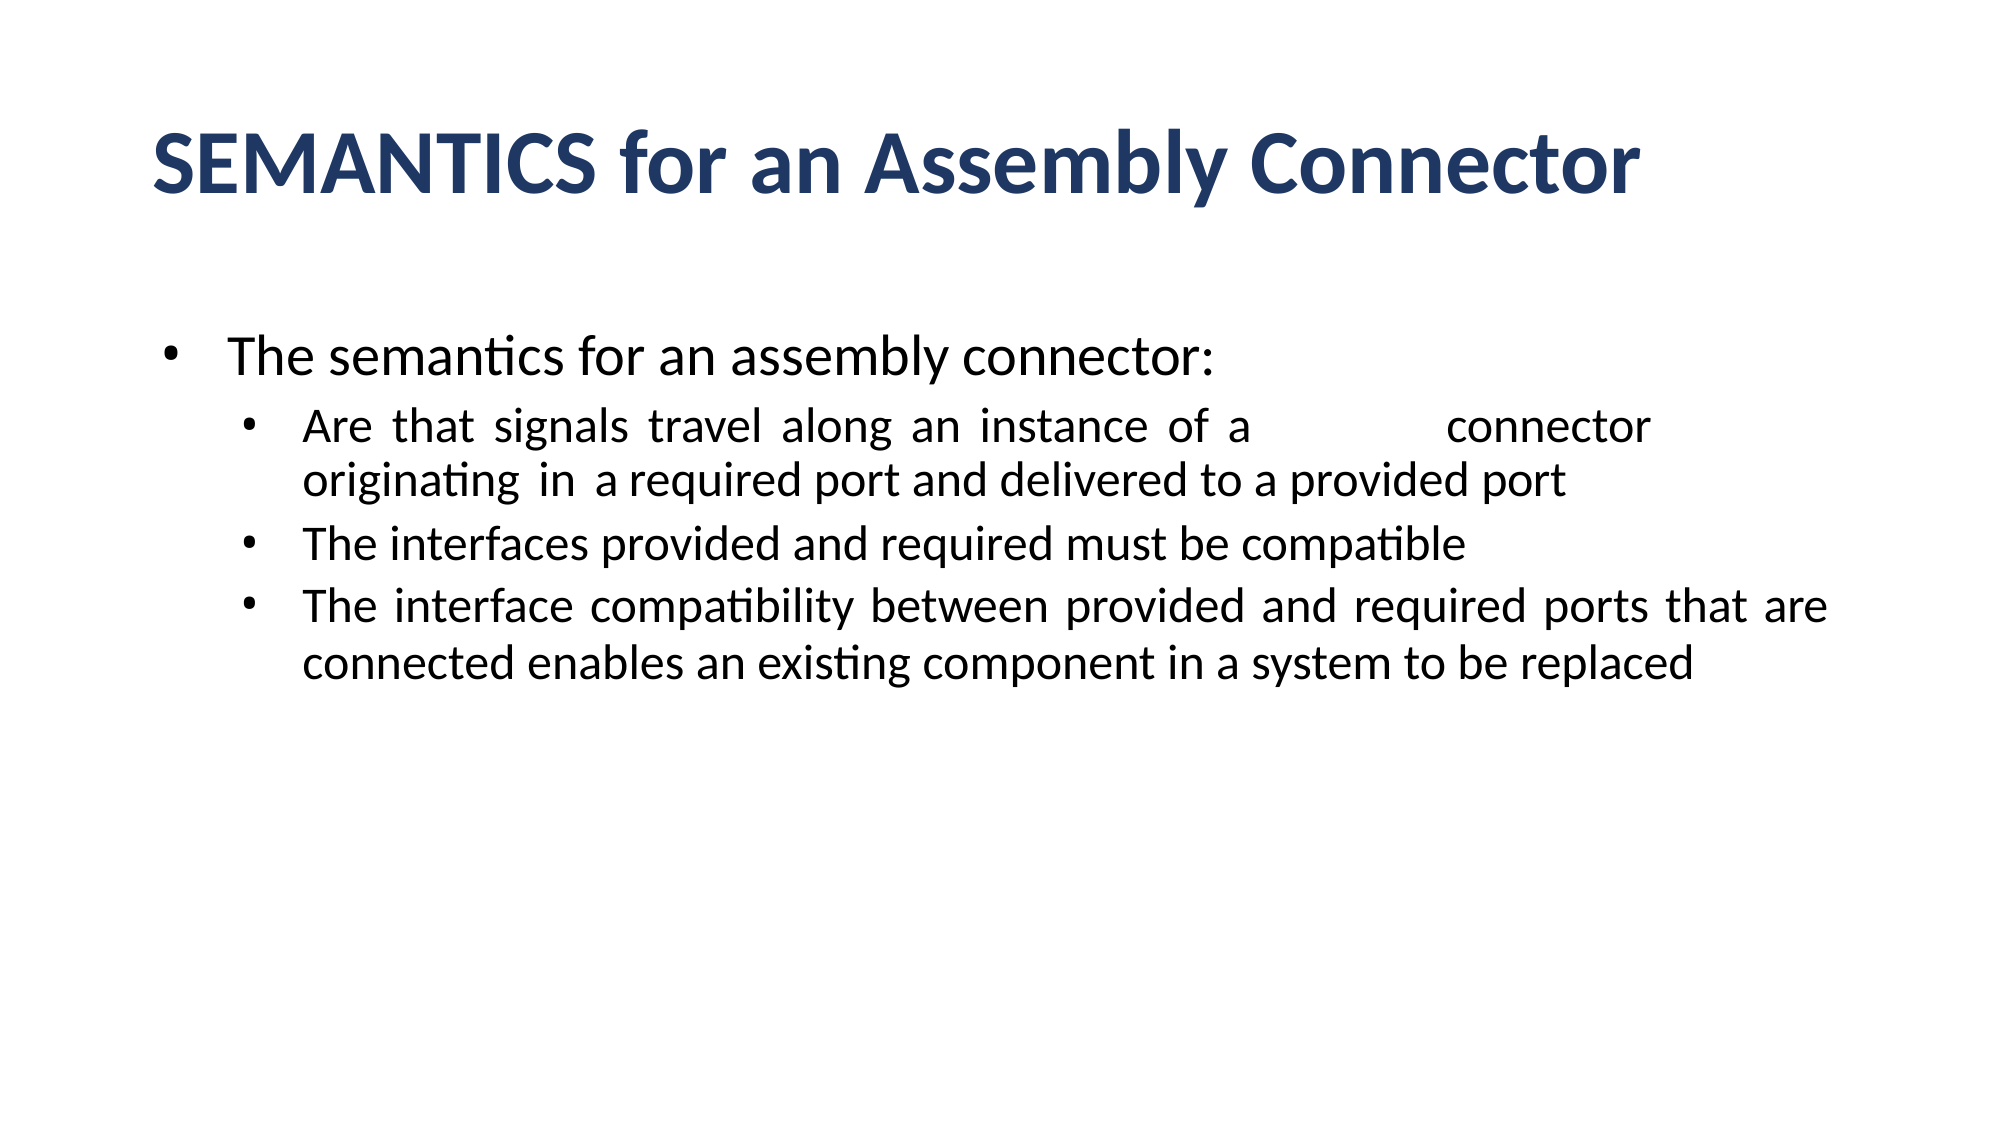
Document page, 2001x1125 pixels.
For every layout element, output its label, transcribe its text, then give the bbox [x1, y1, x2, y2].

list The semantics for an assembly connector: Are that signals travel along an instance of a connector originating in a required port and delivered to a provided port The interfaces provided and required must be compatible The interface compatibility between provided and required ports that are connected enables an existing component in a system to be replaced [158, 301, 1850, 955]
title SEMANTICS for an Assembly Connector [112, 70, 1648, 291]
